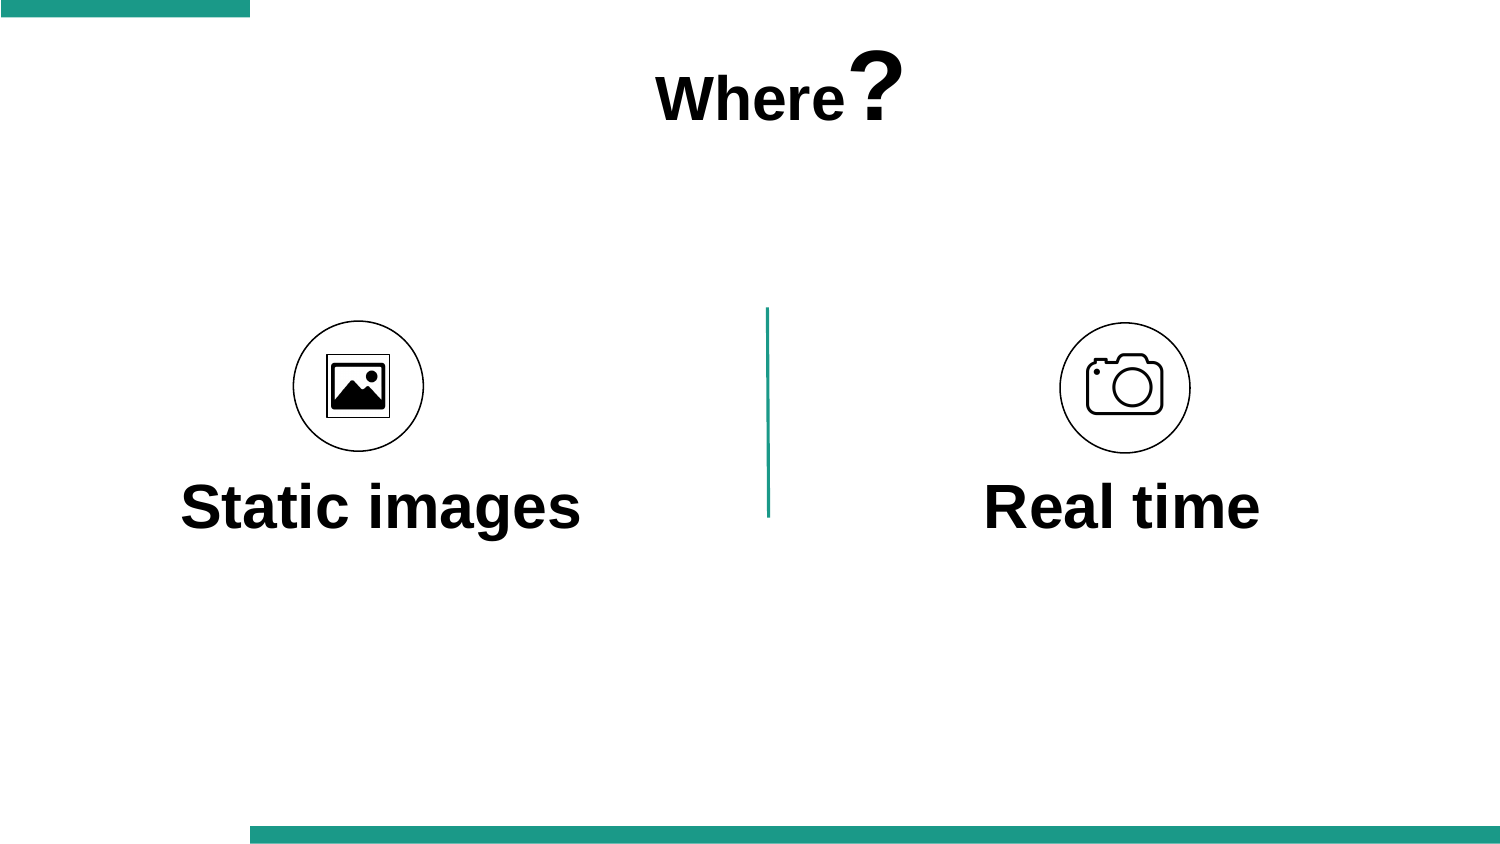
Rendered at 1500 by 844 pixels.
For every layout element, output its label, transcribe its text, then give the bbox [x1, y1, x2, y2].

text_box [250, 826, 1500, 844]
text_box Where? [479, 5, 1083, 172]
text_box Real time [829, 451, 1433, 618]
text_box [1, 0, 250, 18]
picture [327, 355, 390, 417]
text_box [1060, 322, 1191, 453]
text_box [293, 321, 424, 452]
picture [1086, 347, 1164, 425]
text_box Static images [79, 451, 683, 618]
